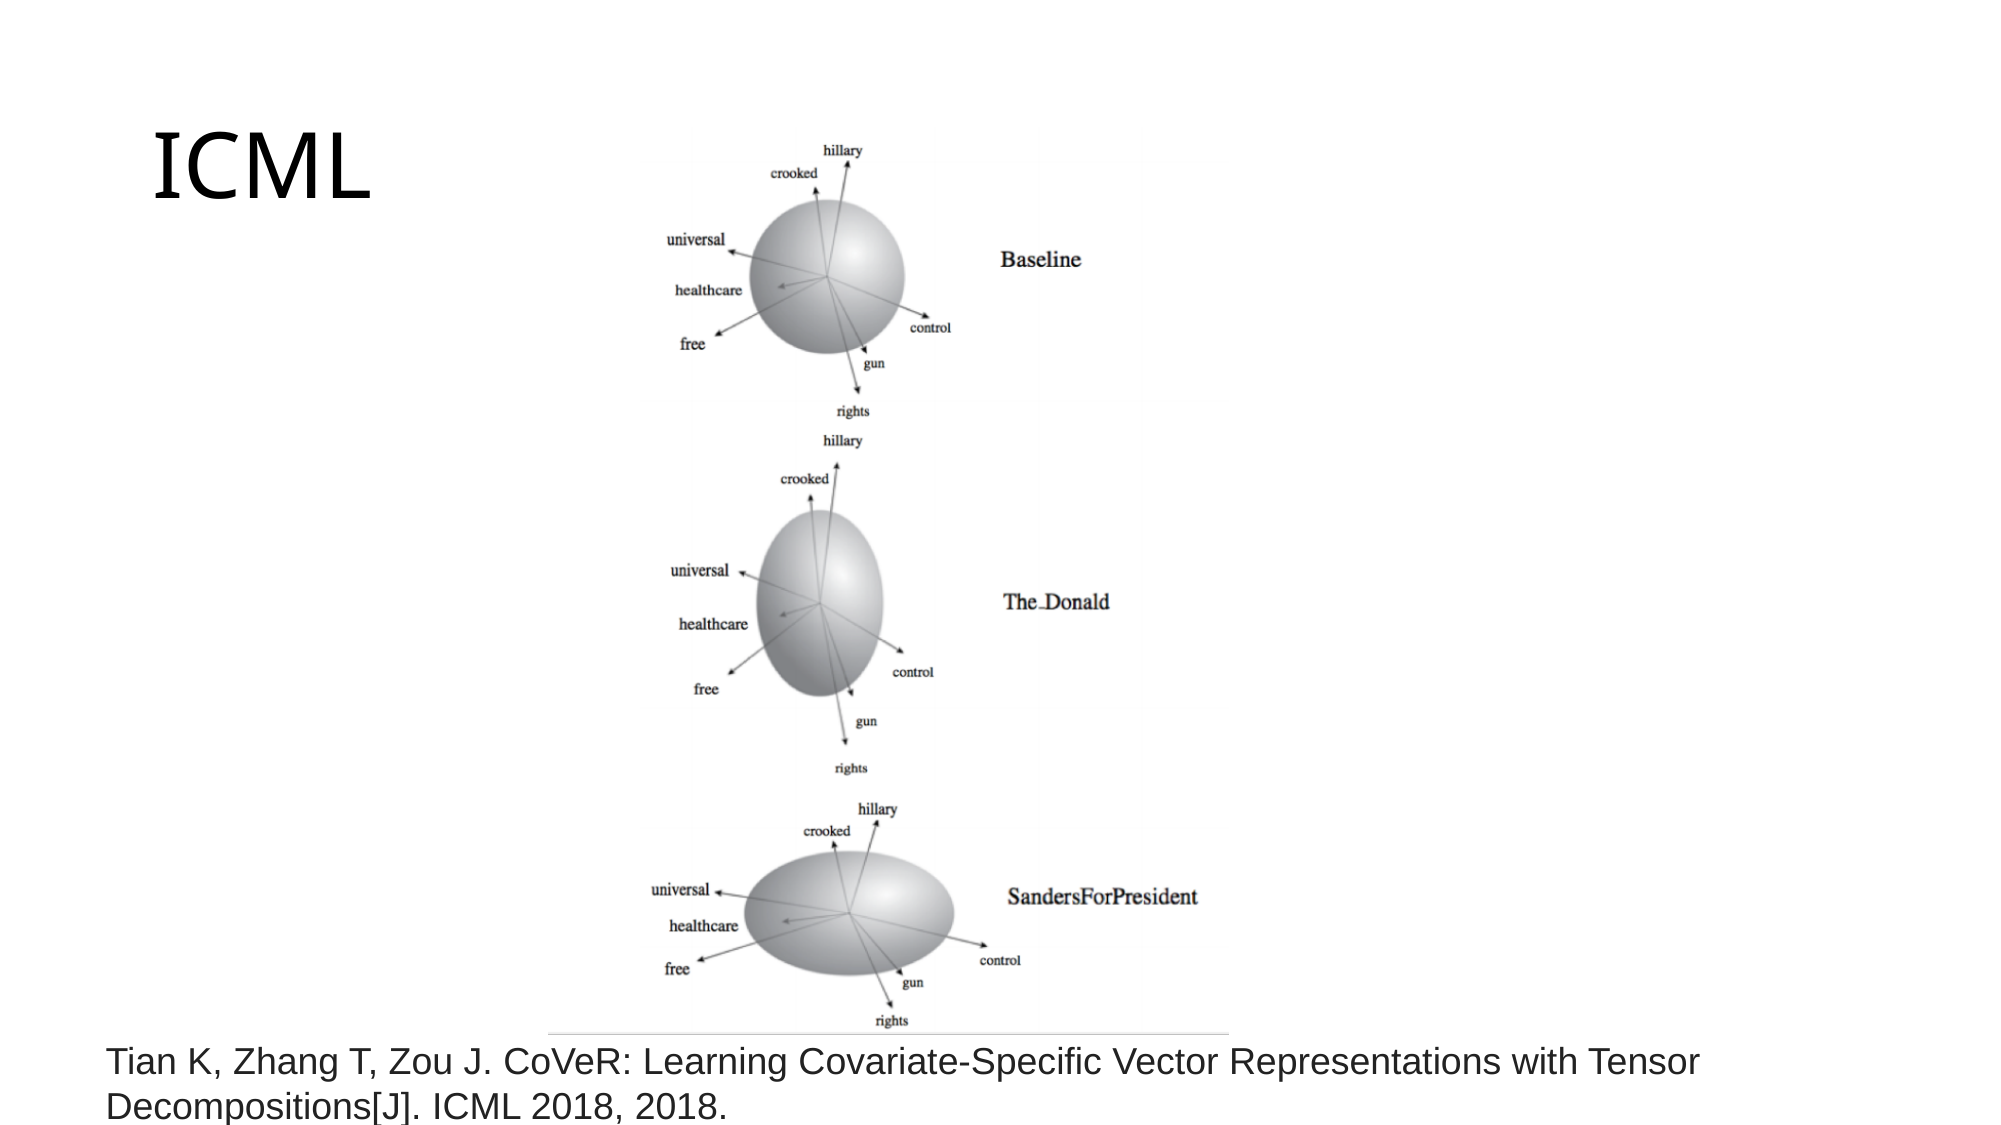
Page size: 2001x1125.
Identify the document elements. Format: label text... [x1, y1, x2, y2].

picture [548, 107, 1229, 1035]
text_box Tian K, Zhang T, Zou J. CoVeR: Learning Covariate-Specific Vector Representations with Tensor Decompositions[J]. ICML 2018, 2018. [90, 1029, 1936, 1125]
title ICML [137, 59, 1863, 278]
